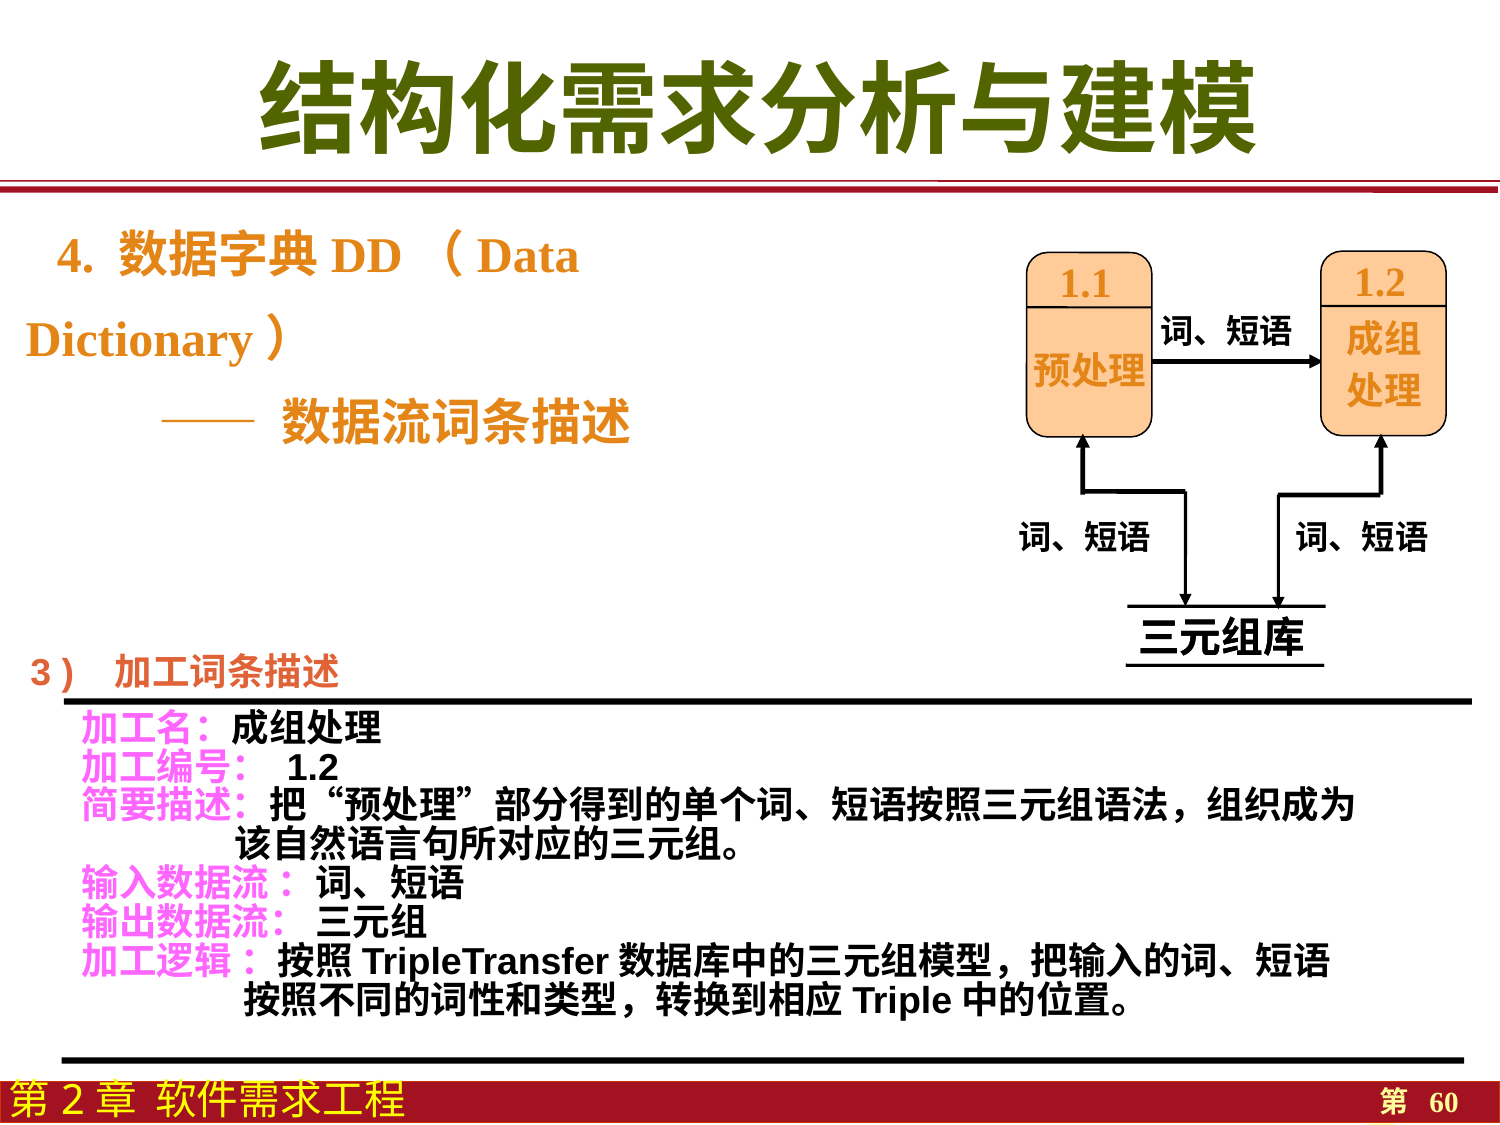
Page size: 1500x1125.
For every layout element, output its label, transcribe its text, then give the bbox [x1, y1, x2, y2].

text_box 结构化需求分析与建模 [243, 38, 1300, 174]
text_box [1272, 496, 1285, 603]
text_box [1321, 420, 1446, 436]
text_box 成组 处理 [1304, 307, 1465, 420]
text_box [1127, 252, 1152, 307]
text_box 1.2 [1338, 247, 1421, 307]
text_box [1026, 400, 1152, 437]
text_box [1026, 252, 1044, 307]
text_box 预处理 [1010, 340, 1170, 400]
text_box [1421, 251, 1447, 306]
text_box [1026, 308, 1145, 340]
text_box [1320, 251, 1338, 305]
text_box 词、短语 [1145, 302, 1311, 358]
text_box 3 ) 加工词条描述 加工名：成组处理 加工编号： 1.2 简要描述：把“预处理”部分得到的单个词、短语按照三元组语法，组织成为 该自然语言句所对应的三元组。 输入数据流 ：词、短语 输出数据流： 三元组 加工逻辑 ：按照TripleTransfer数据库中的三元组模型，把输入的词、短语 按照不同的词性和类型，转换到相应Triple中的位置。 [15, 652, 1497, 1028]
text_box 三元组库 [1123, 603, 1321, 669]
text_box 词、短语 [1003, 509, 1170, 564]
text_box 4. 数据字典DD（Data Dictionary） —— 数据流词条描述 [10, 190, 890, 376]
text_box [1179, 492, 1192, 603]
text_box 1.1 [1044, 248, 1127, 314]
text_box [1374, 433, 1388, 495]
text_box 词、短语 [1280, 509, 1447, 564]
text_box [1076, 433, 1090, 491]
